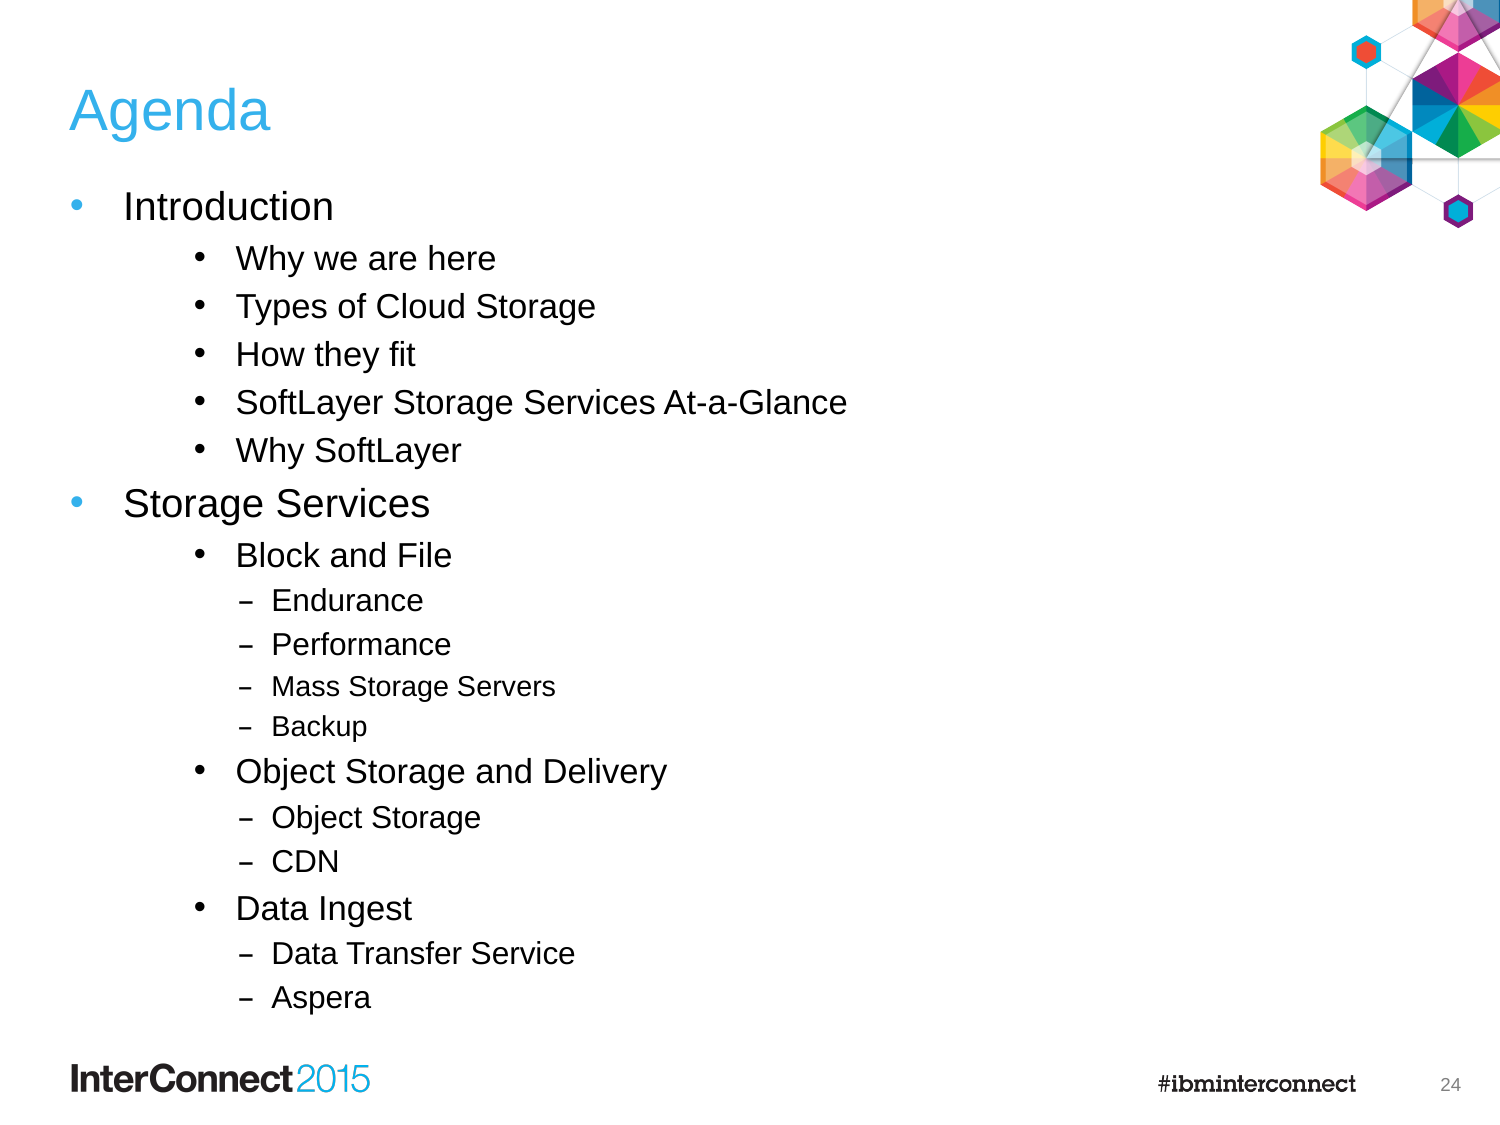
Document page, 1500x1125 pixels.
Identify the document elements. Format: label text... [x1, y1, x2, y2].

title Agenda [55, 59, 1310, 162]
list Introduction Why we are here Types of Cloud Storage How they fit SoftLayer Storage Services At-a-Glance Why SoftLayer Storage Services Block and File Endurance Performance Mass Storage Servers Backup Object Storage and Delivery Object Storage CDN Data Ingest Data Transfer Service Aspera [55, 172, 1451, 1035]
picture [70, 1054, 371, 1094]
picture [1320, 0, 1500, 229]
slide_number 23 [1411, 1065, 1491, 1117]
picture [1156, 1072, 1357, 1094]
